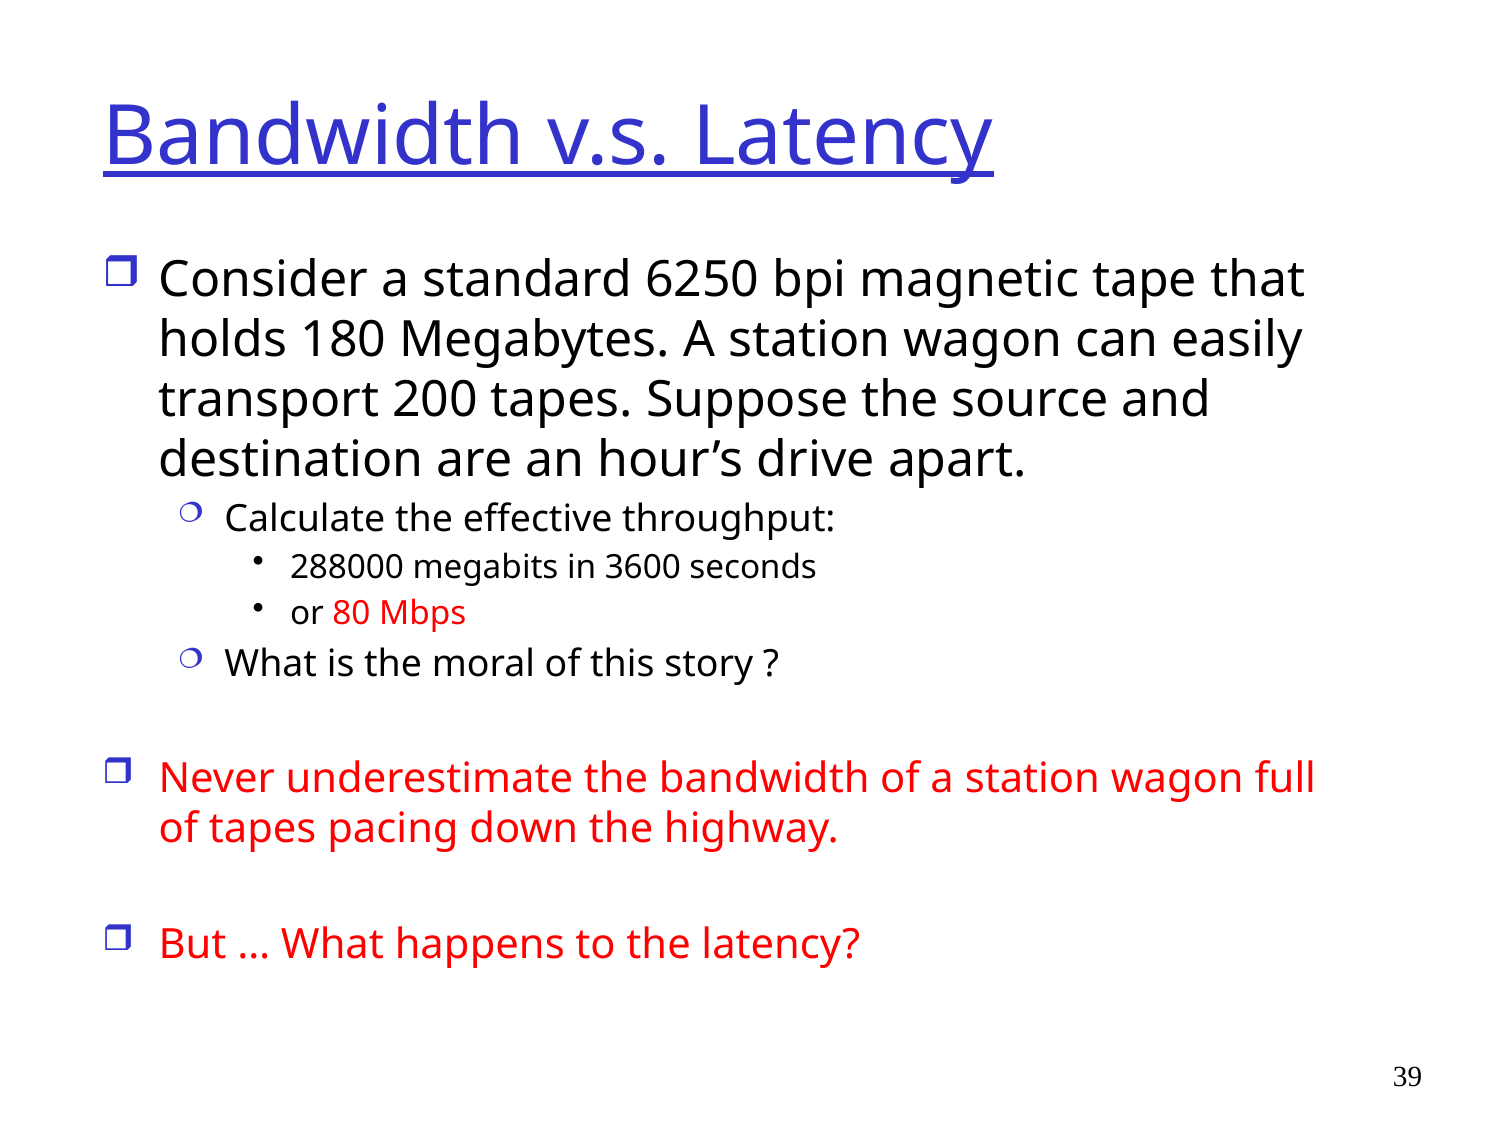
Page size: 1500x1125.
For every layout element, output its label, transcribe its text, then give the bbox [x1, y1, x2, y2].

list Consider a standard 6250 bpi magnetic tape that holds 180 Megabytes. A station wagon can easily transport 200 tapes. Suppose the source and destination are an hour’s drive apart. Calculate the effective throughput: 288000 megabits in 3600 seconds or 80 Mbps What is the moral of this story ? [87, 238, 1363, 743]
text_box Never underestimate the bandwidth of a station wagon full of tapes pacing down the highway. But … What happens to the latency? [87, 743, 1363, 1040]
title Bandwidth v.s. Latency [87, 37, 1363, 225]
slide_number 39 [1362, 1049, 1438, 1125]
